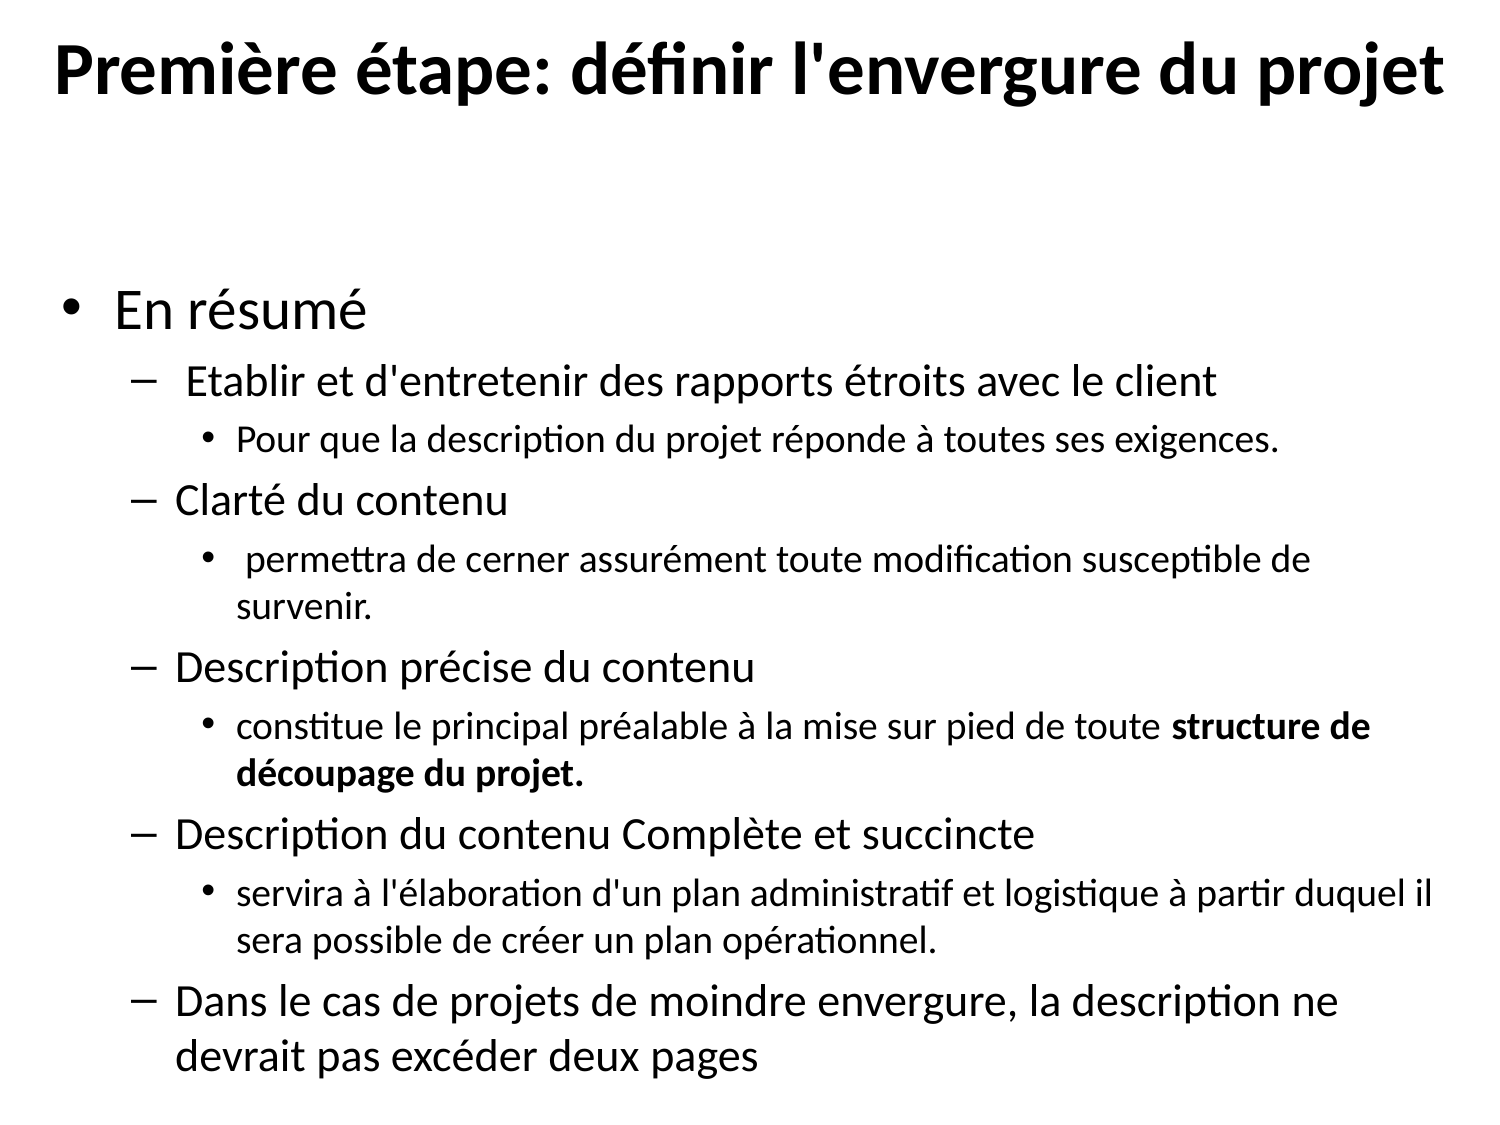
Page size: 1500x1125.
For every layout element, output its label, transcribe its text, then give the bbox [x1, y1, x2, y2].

title Première étape: définir l'envergure du projet [0, 0, 1500, 129]
list En résumé Etablir et d'entretenir des rapports étroits avec le client Pour que la description du projet réponde à toutes ses exigences. Clarté du contenu permettra de cerner assurément toute modification susceptible de survenir. Description précise du contenu constitue le principal préalable à la mise sur pied de toute structure de découpage du projet. Description du contenu Complète et succincte servira à l'élaboration d'un plan administratif et logistique à partir duquel il sera possible de créer un plan opérationnel. Dans le cas de projets de moindre envergure, la description ne devrait pas excéder deux pages [46, 262, 1465, 1090]
